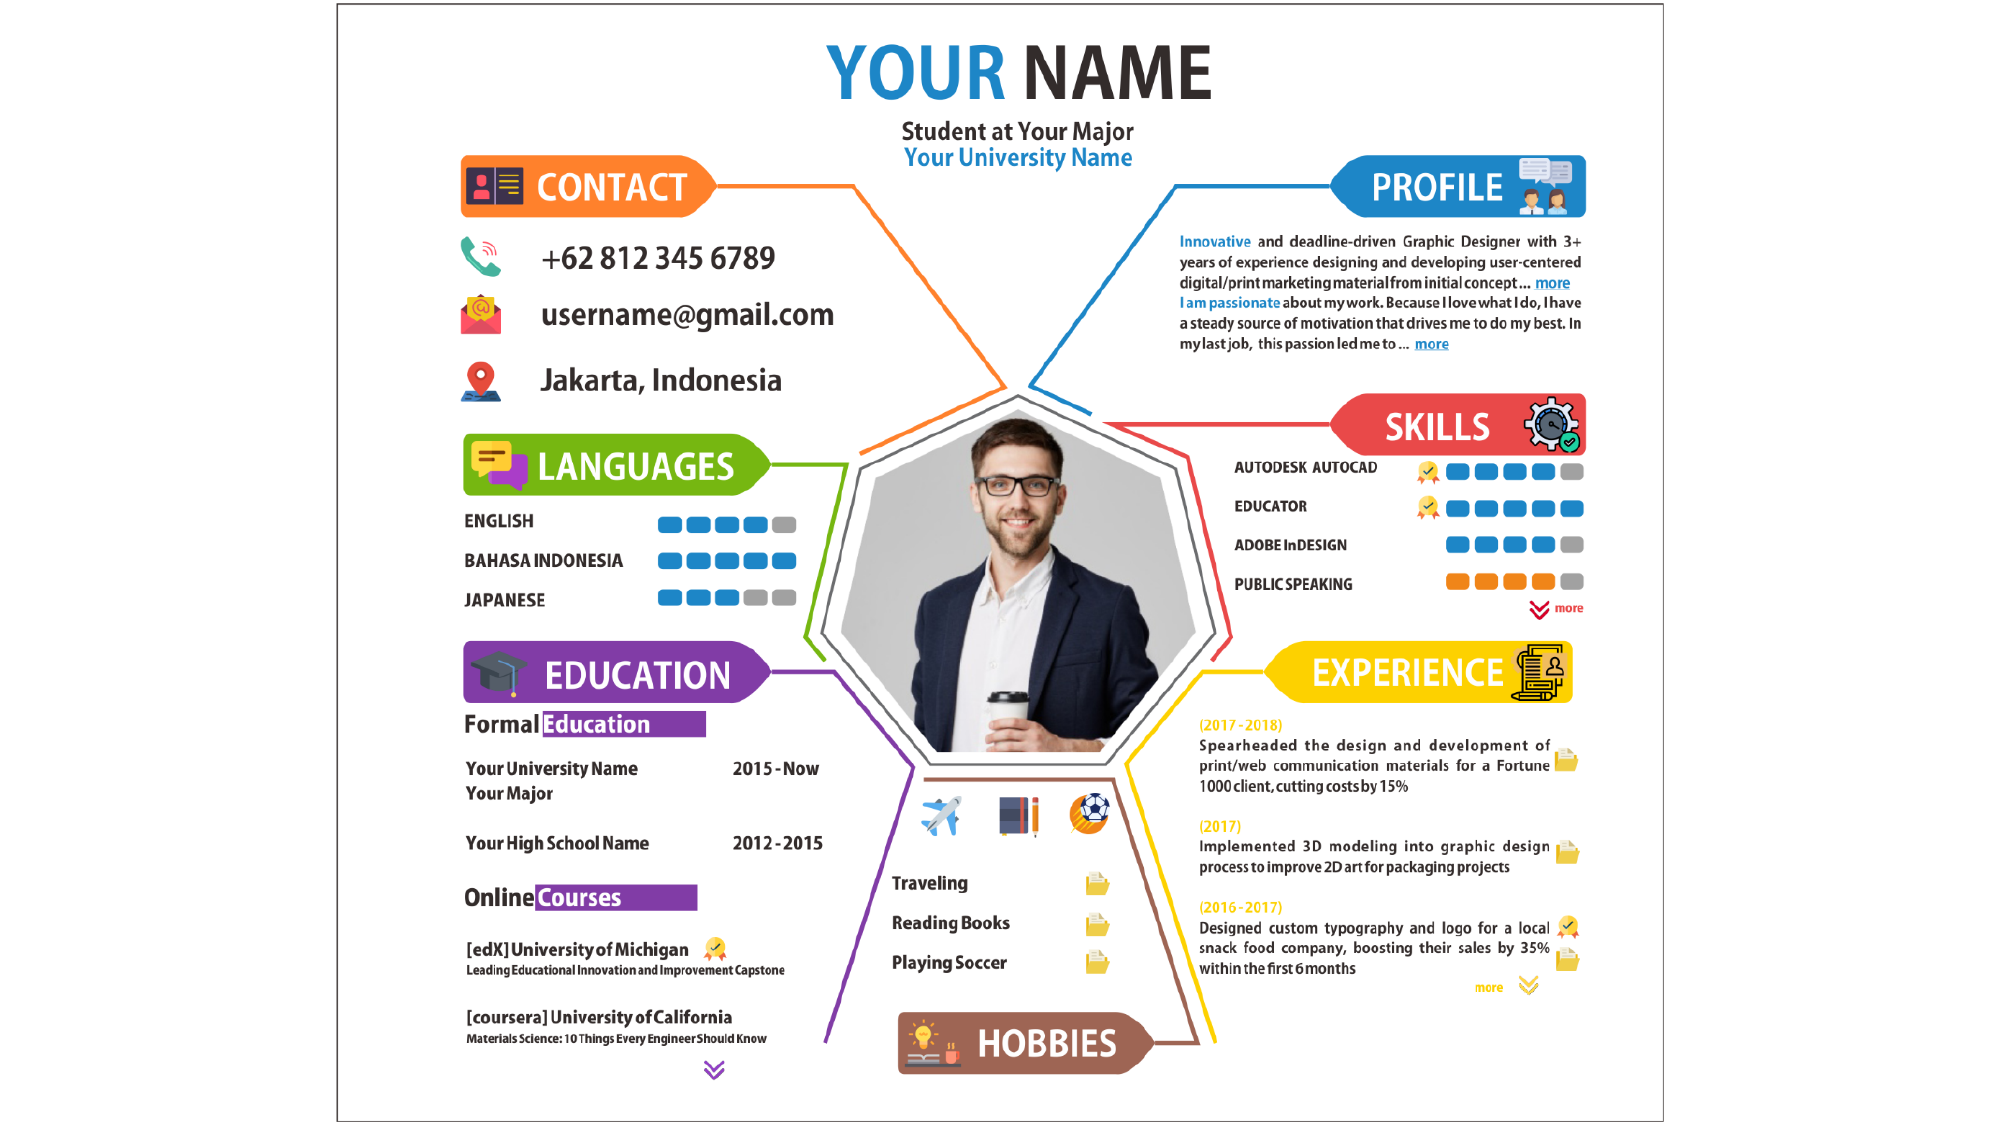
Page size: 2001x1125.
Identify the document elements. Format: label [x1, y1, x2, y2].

picture [336, 3, 1664, 1122]
